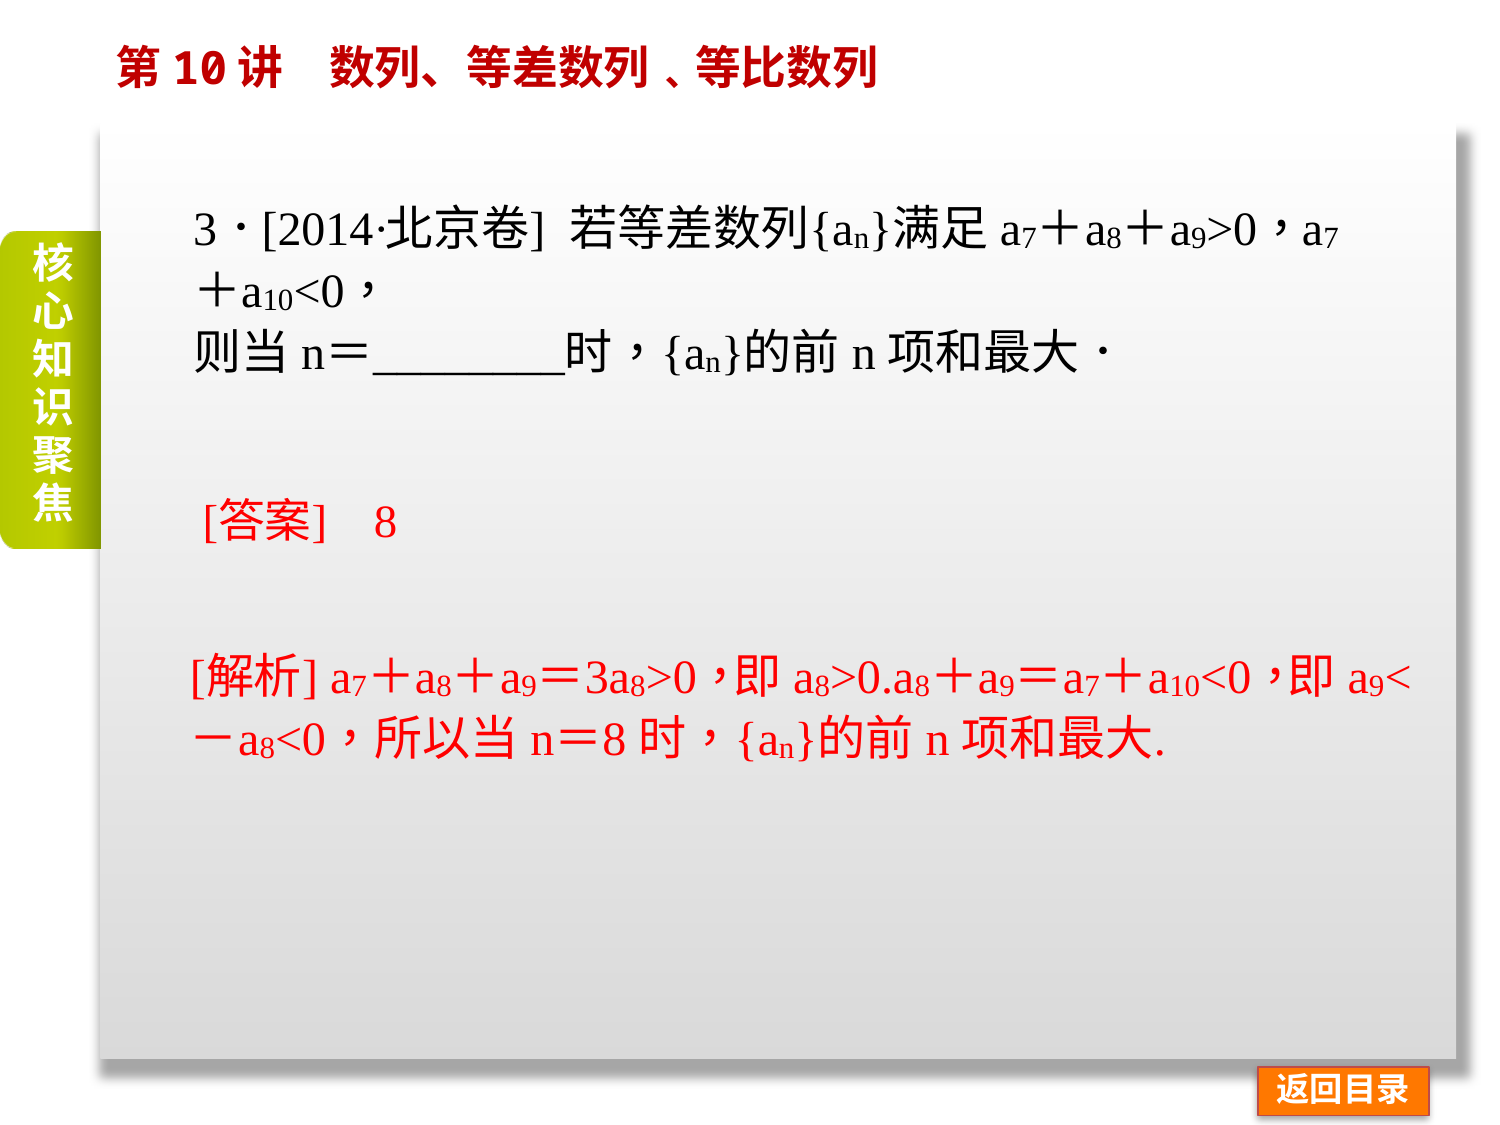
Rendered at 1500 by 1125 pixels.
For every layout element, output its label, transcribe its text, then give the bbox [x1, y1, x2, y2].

title 第10讲 数列、等差数列﹑等比数列 [100, 27, 1199, 106]
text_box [192, 196, 1339, 643]
text_box 返回目录 [1257, 1066, 1430, 1116]
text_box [155, 490, 826, 612]
picture [0, 231, 101, 549]
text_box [189, 645, 1412, 989]
